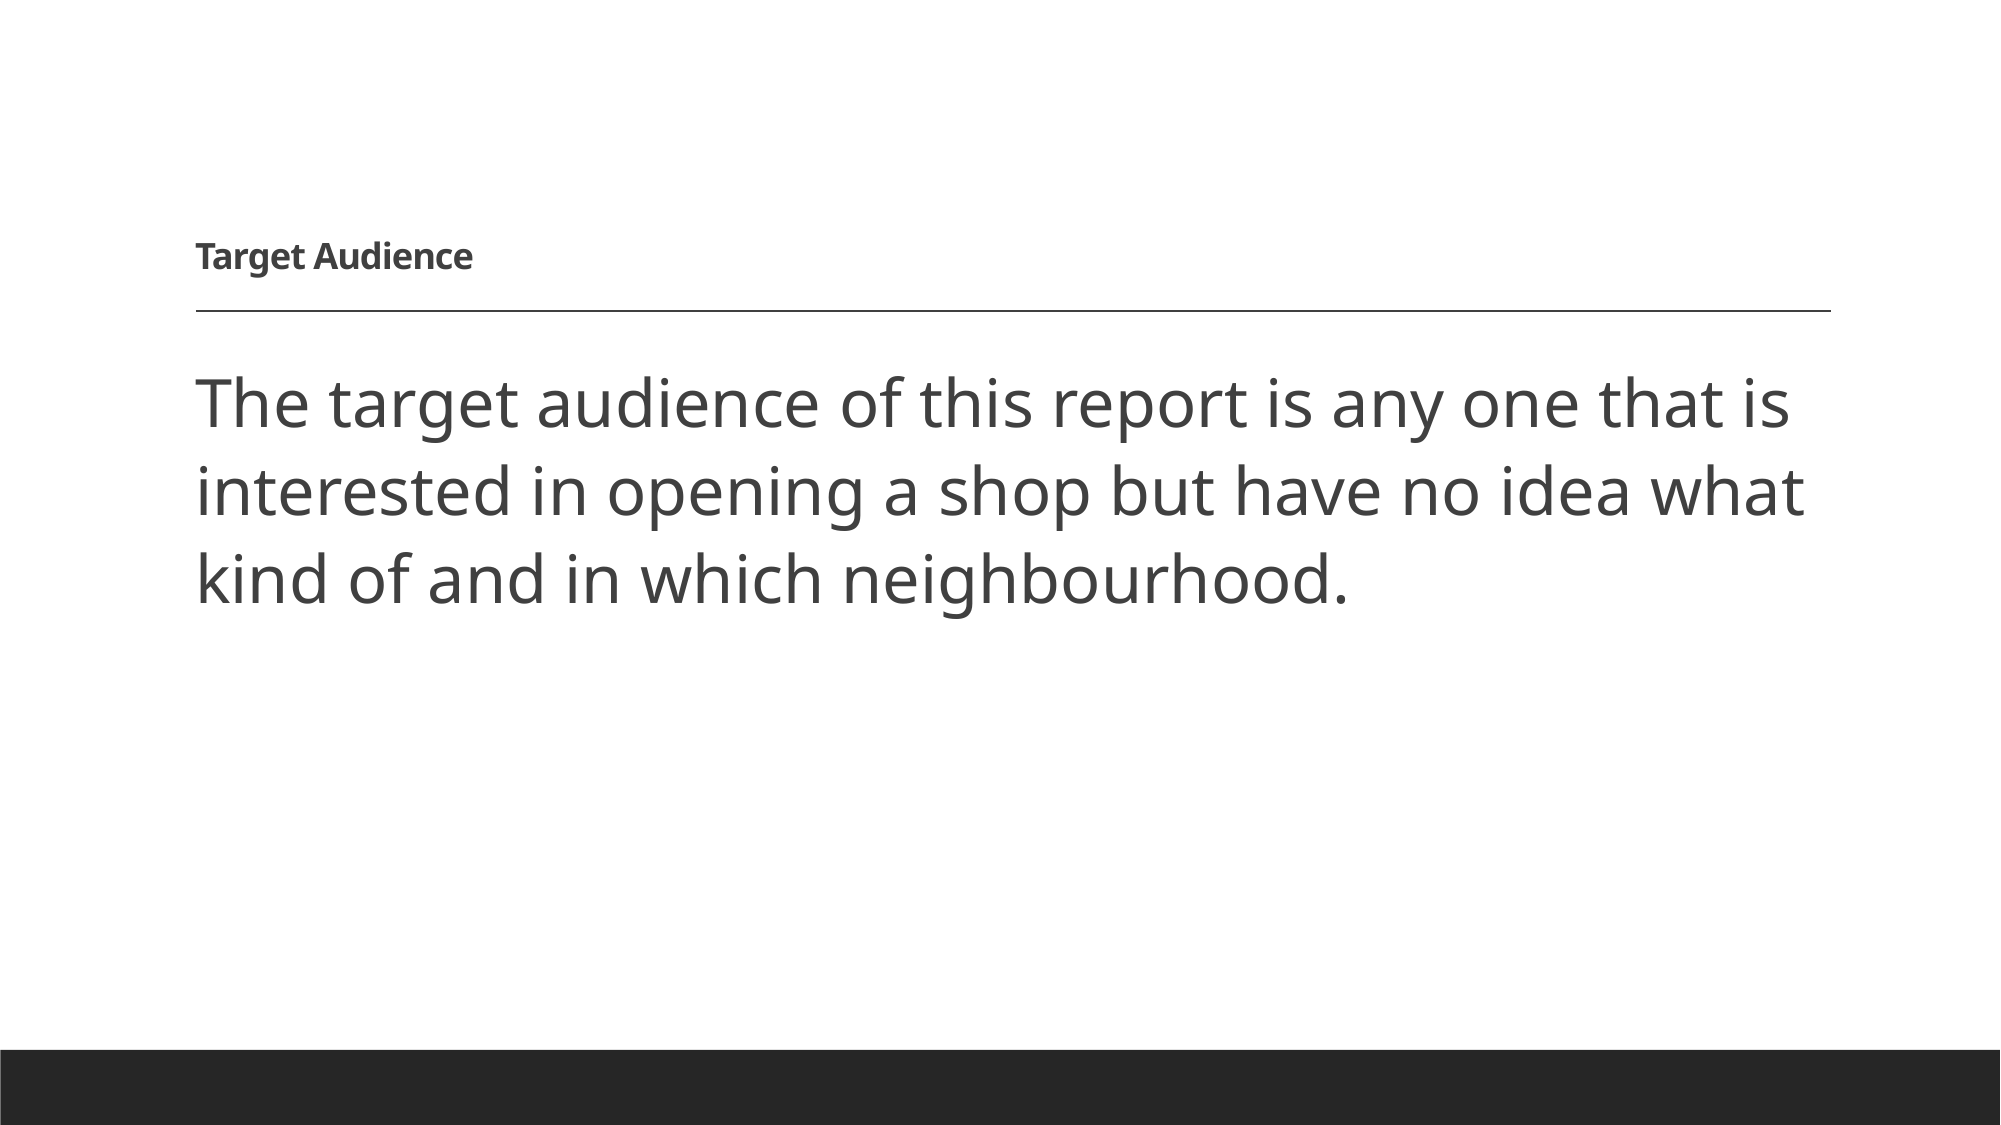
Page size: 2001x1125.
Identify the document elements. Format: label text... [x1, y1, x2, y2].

title Target Audience [180, 112, 1830, 285]
list The target audience of this report is any one that is interested in opening a shop but have no idea what kind of and in which neighbourhood. [180, 345, 1830, 963]
